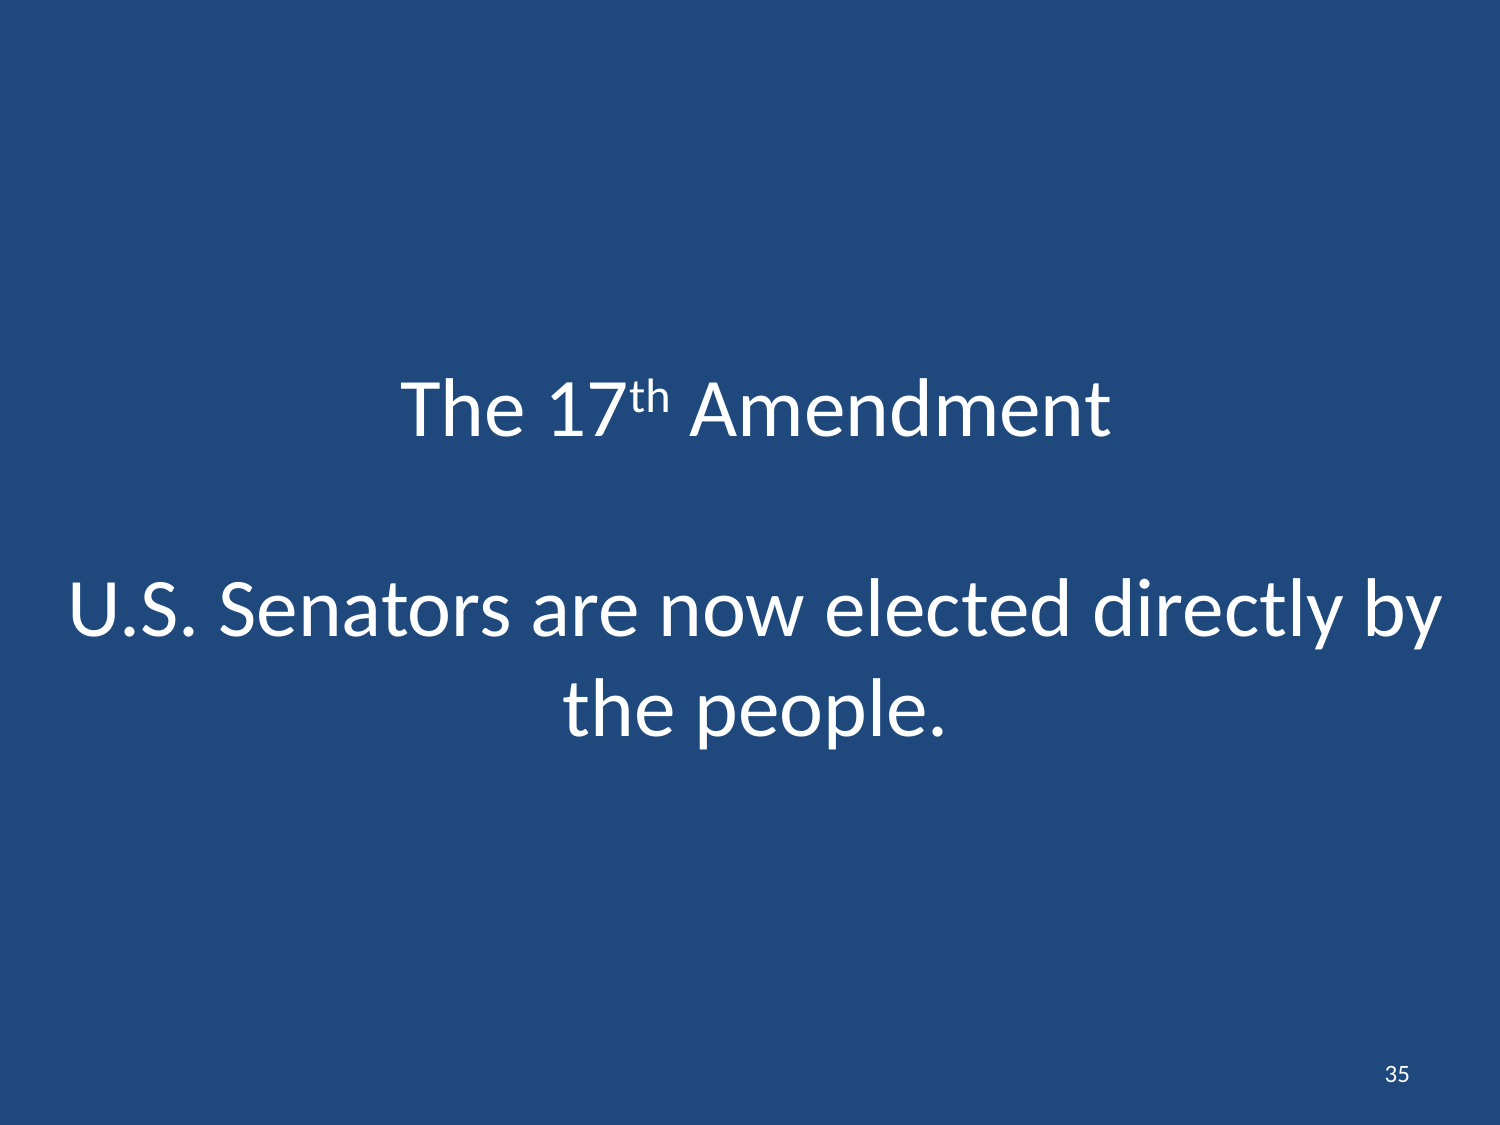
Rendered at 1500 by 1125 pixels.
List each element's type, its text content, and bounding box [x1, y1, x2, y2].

title The 17th Amendment U.S. Senators are now elected directly by the people. [37, 37, 1475, 1100]
slide_number 35 [1074, 1042, 1425, 1103]
